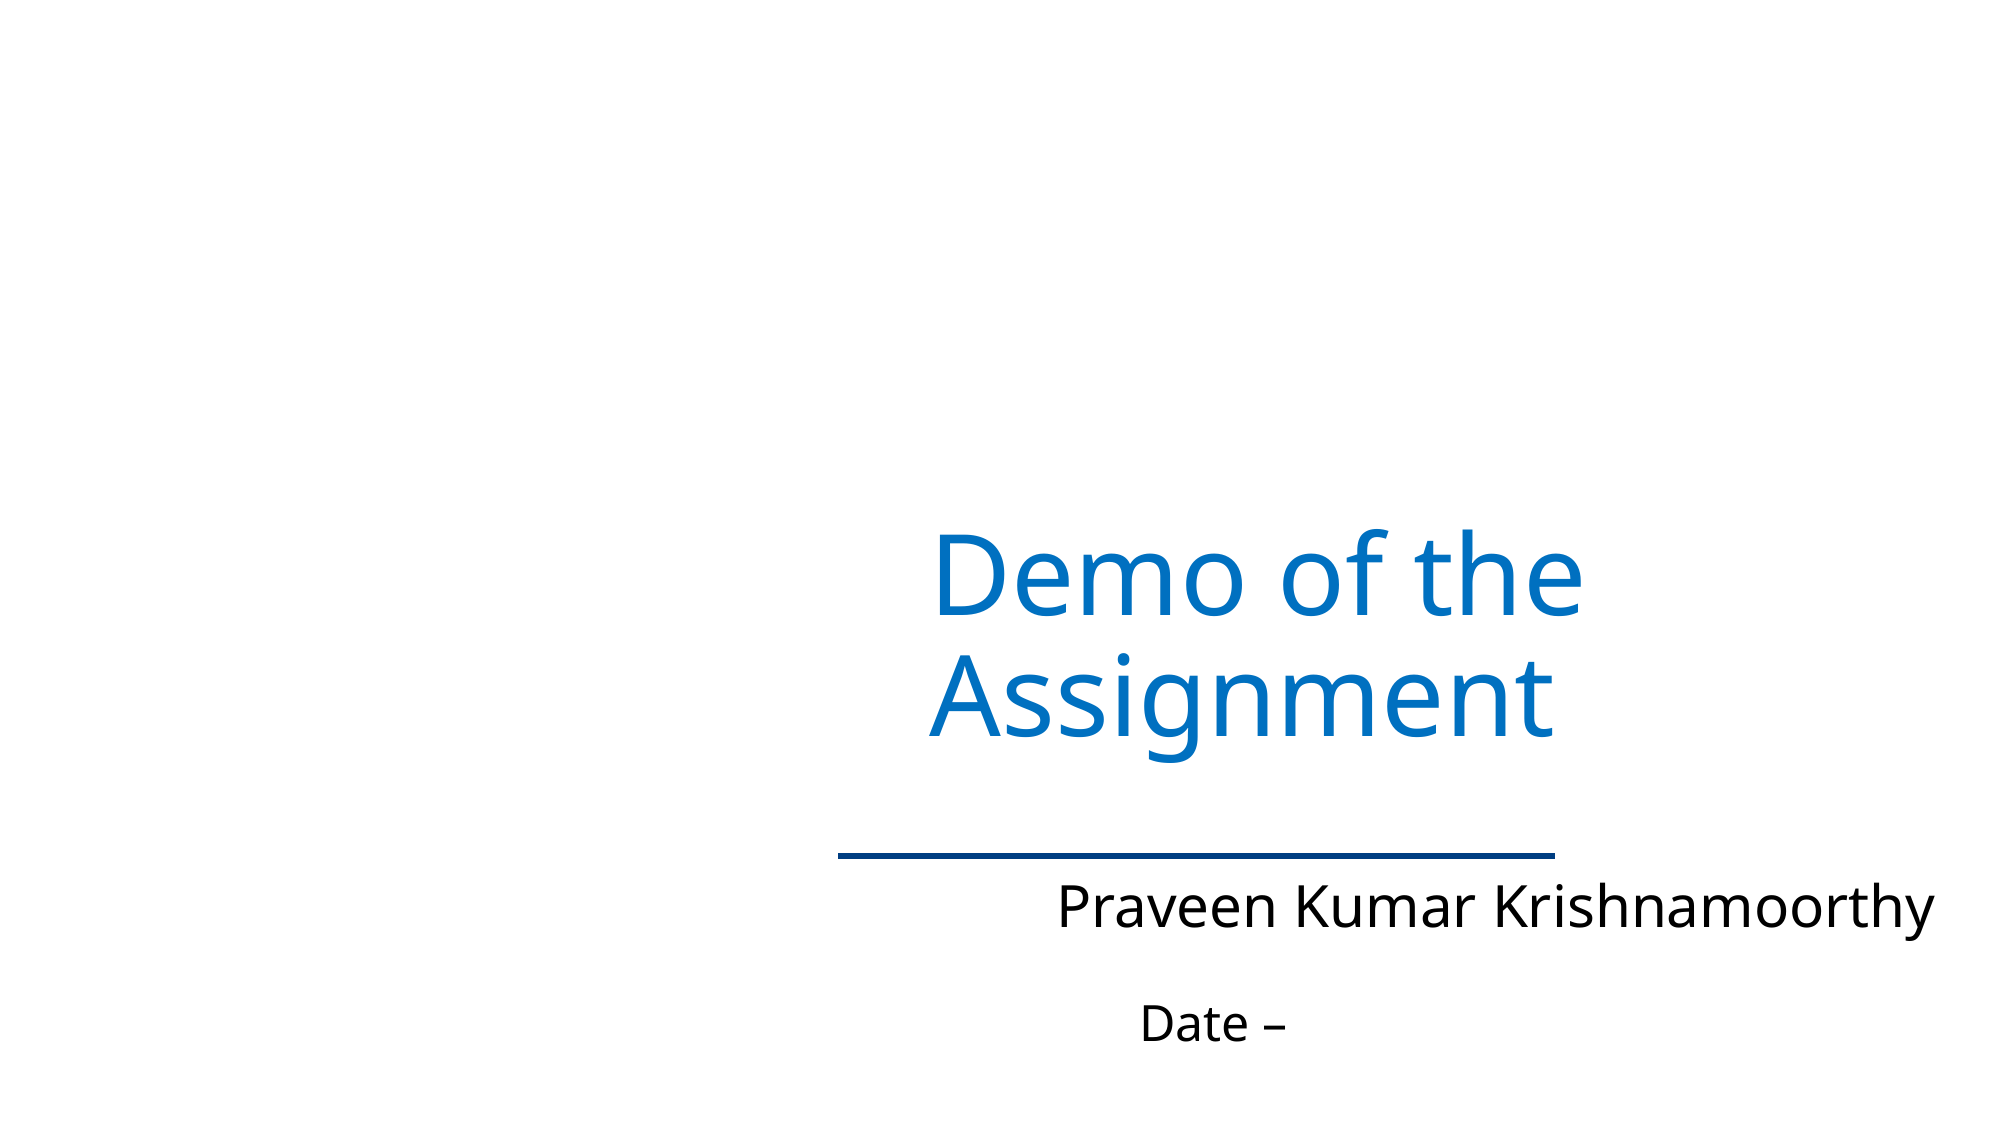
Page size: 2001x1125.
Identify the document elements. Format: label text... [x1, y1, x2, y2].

list Date – [1124, 990, 1951, 1075]
subtitle Praveen Kumar Krishnamoorthy [914, 859, 1951, 958]
title Demo of the Assignment [914, 45, 1949, 769]
